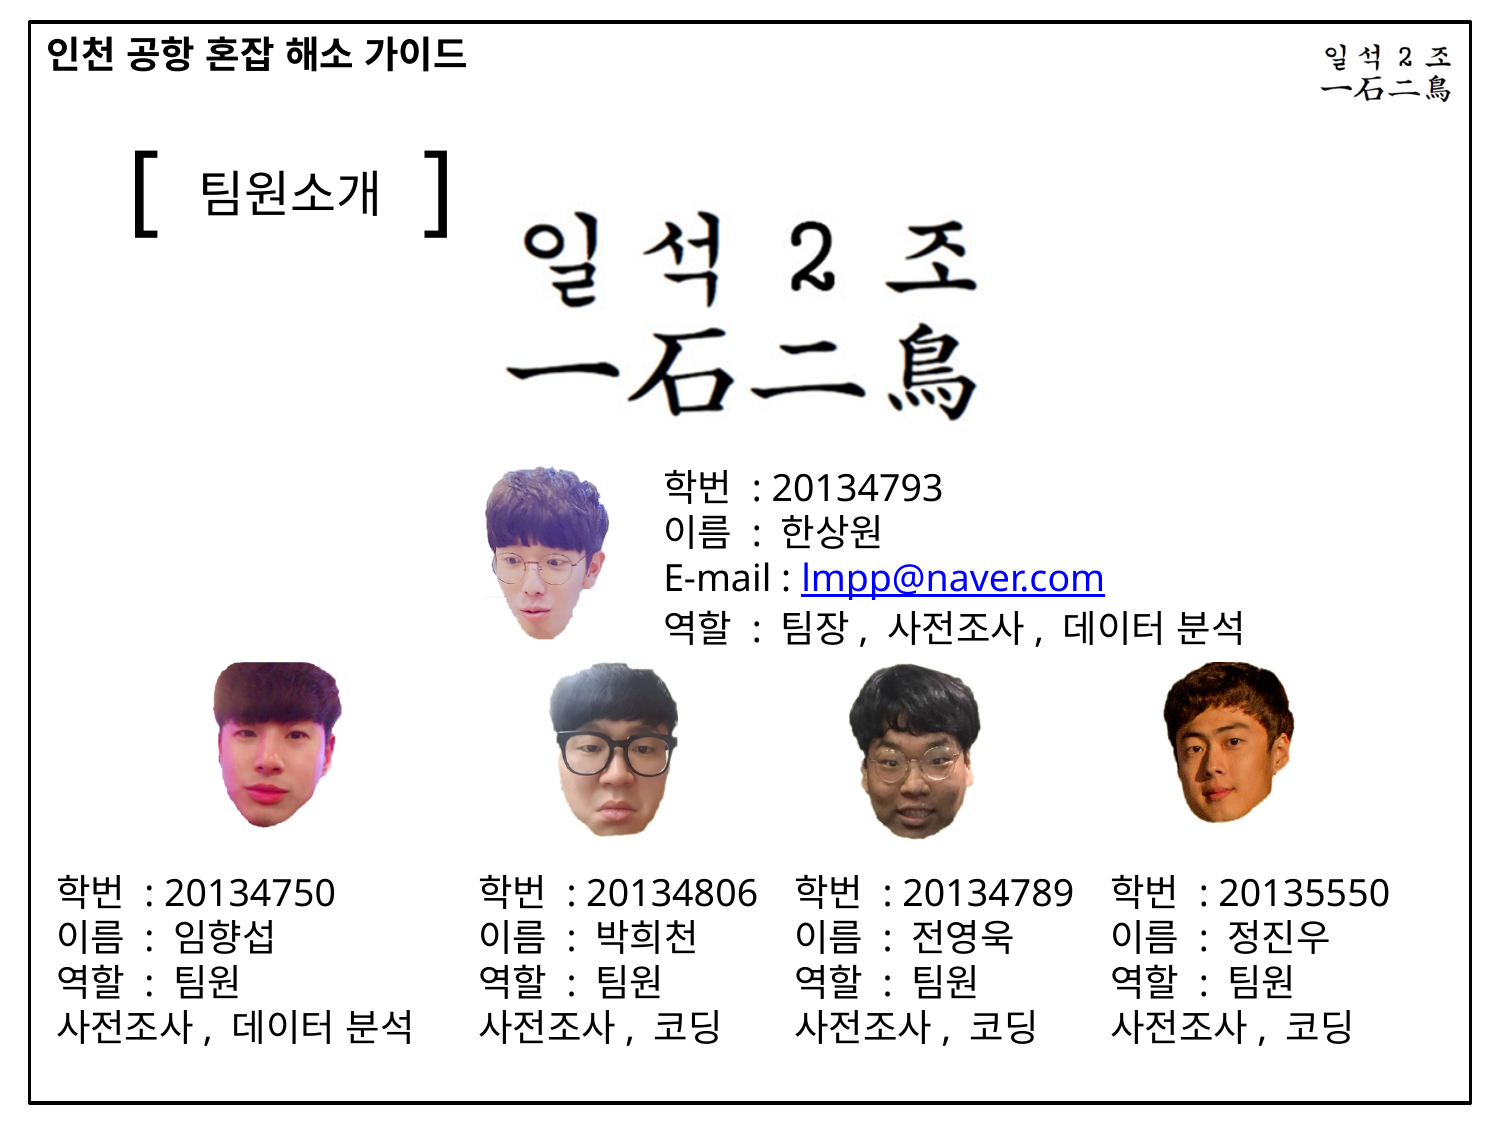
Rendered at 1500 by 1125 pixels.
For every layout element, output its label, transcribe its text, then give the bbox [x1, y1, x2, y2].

picture [545, 659, 679, 837]
text_box 학번 : 20134793 이름 : 한상원 E-mail : lmpp@naver.com 역할 : 팀장, 사전조사, 데이터 분석 [648, 456, 1294, 657]
text_box 학번 : 20134789 이름 : 전영욱 역할 : 팀원 사전조사, 코딩 [779, 861, 1095, 1057]
text_box [27, 20, 1473, 1105]
text_box 학번 : 20135550 이름 : 정진우 역할 : 팀원 사전조사, 코딩 [1095, 861, 1412, 1057]
text_box [ [112, 114, 176, 250]
text_box ] [408, 114, 471, 250]
picture [1316, 38, 1460, 113]
text_box 학번 : 20134806 이름 : 박희천 역할 : 팀원 사전조사, 코딩 [463, 861, 779, 1057]
text_box 학번 : 20134750 이름 : 임향섭 역할 : 팀원 사전조사, 데이터 분석 [41, 861, 449, 1057]
text_box 인천 공항 혼잡 해소 가이드 [31, 23, 538, 84]
text_box 팀원소개 [183, 155, 398, 230]
picture [211, 647, 343, 843]
picture [1146, 661, 1303, 828]
picture [837, 654, 986, 850]
picture [478, 191, 1012, 645]
